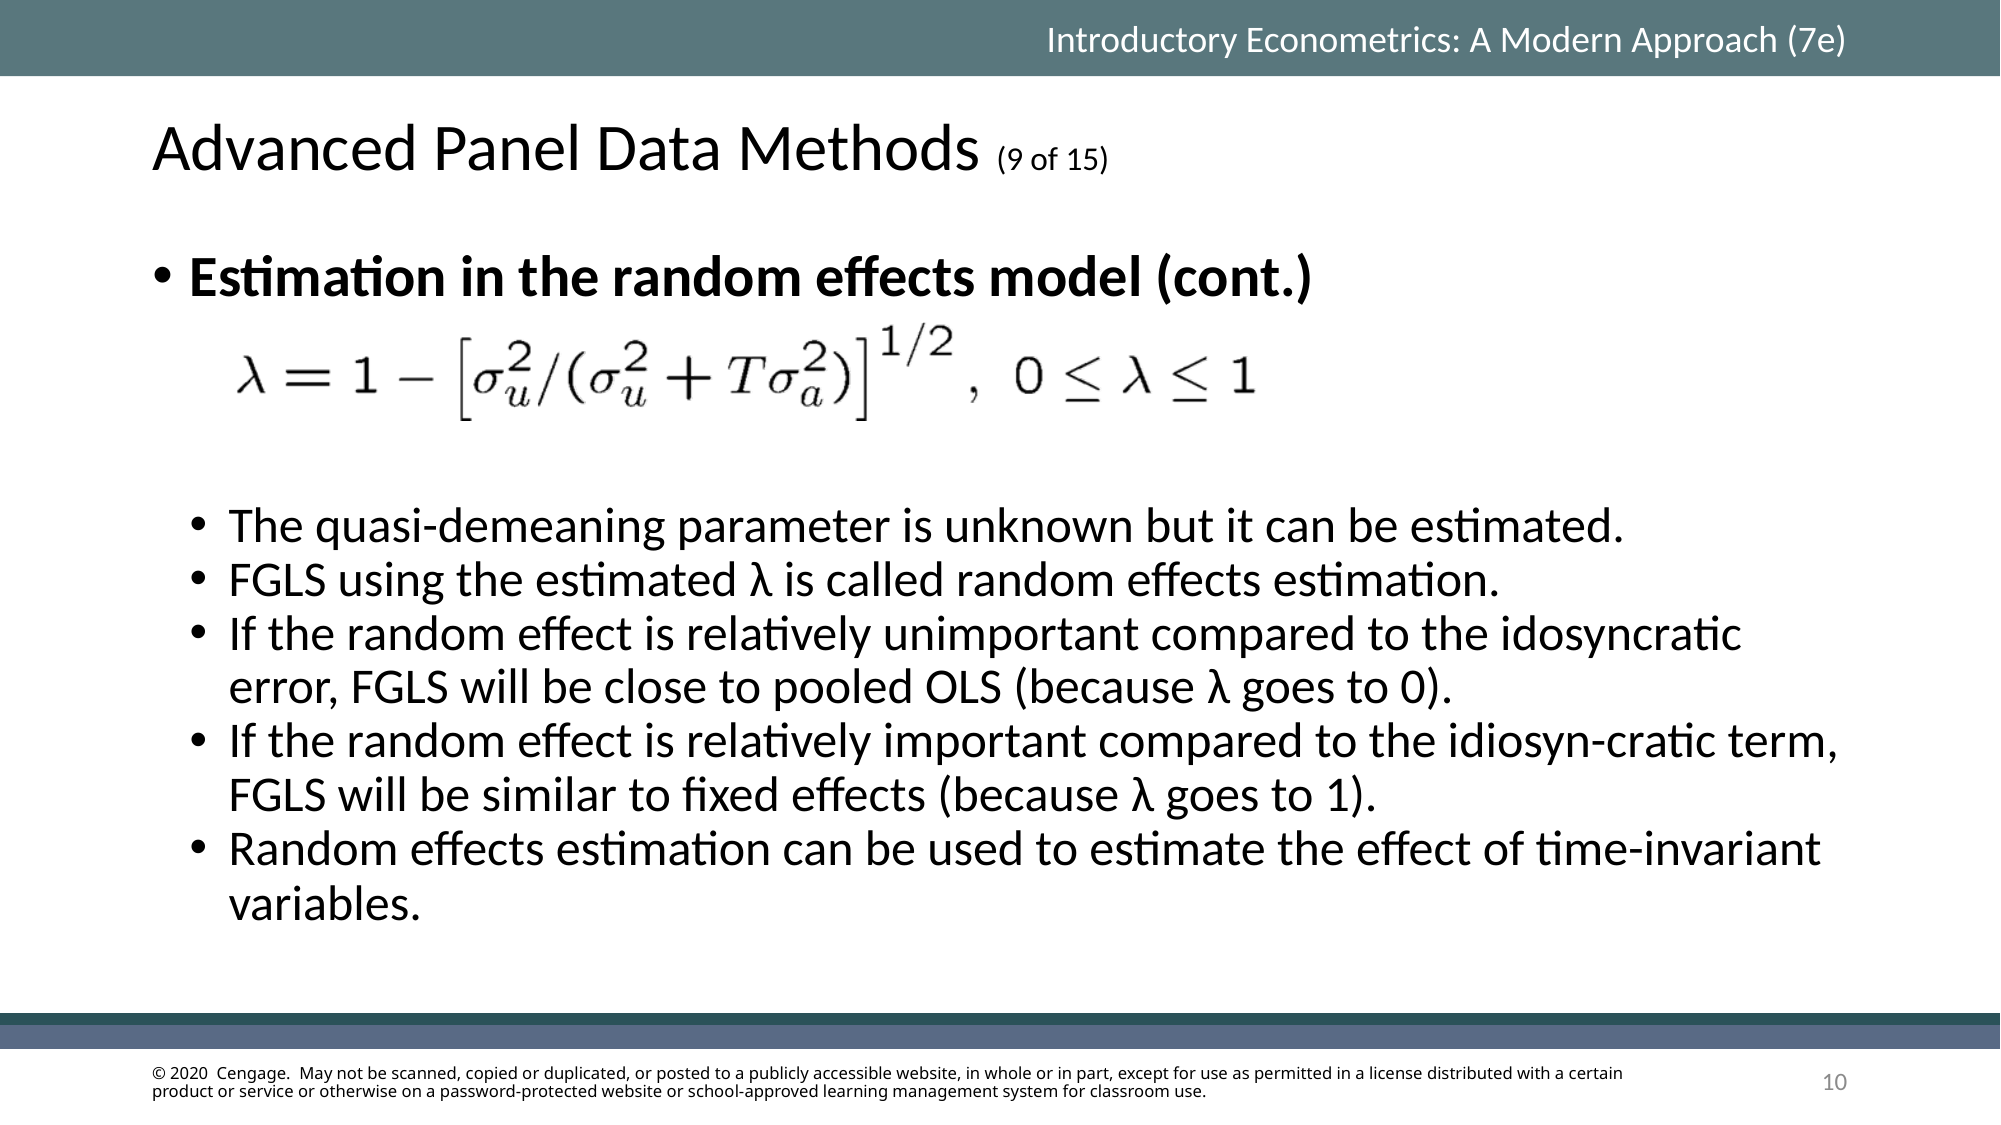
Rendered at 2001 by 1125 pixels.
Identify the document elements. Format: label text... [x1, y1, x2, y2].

list Estimation in the random effects model (cont.) [137, 238, 1863, 337]
slide_number 10 [1759, 1057, 1863, 1103]
list The quasi-demeaning parameter is unknown but it can be estimated. FGLS using the estimated λ is called random effects estimation. If the random effect is relatively unimportant compared to the idosyncratic error, FGLS will be close to pooled OLS (because λ goes to 0). If the random effect is relatively important compared to the idiosyn-cratic term, FGLS will be similar to fixed effects (because λ goes to 1). Random effects estimation can be used to estimate the effect of time-invariant variables. [137, 491, 1863, 972]
picture [235, 321, 1257, 421]
title Advanced Panel Data Methods (9 of 15) [137, 104, 1863, 225]
